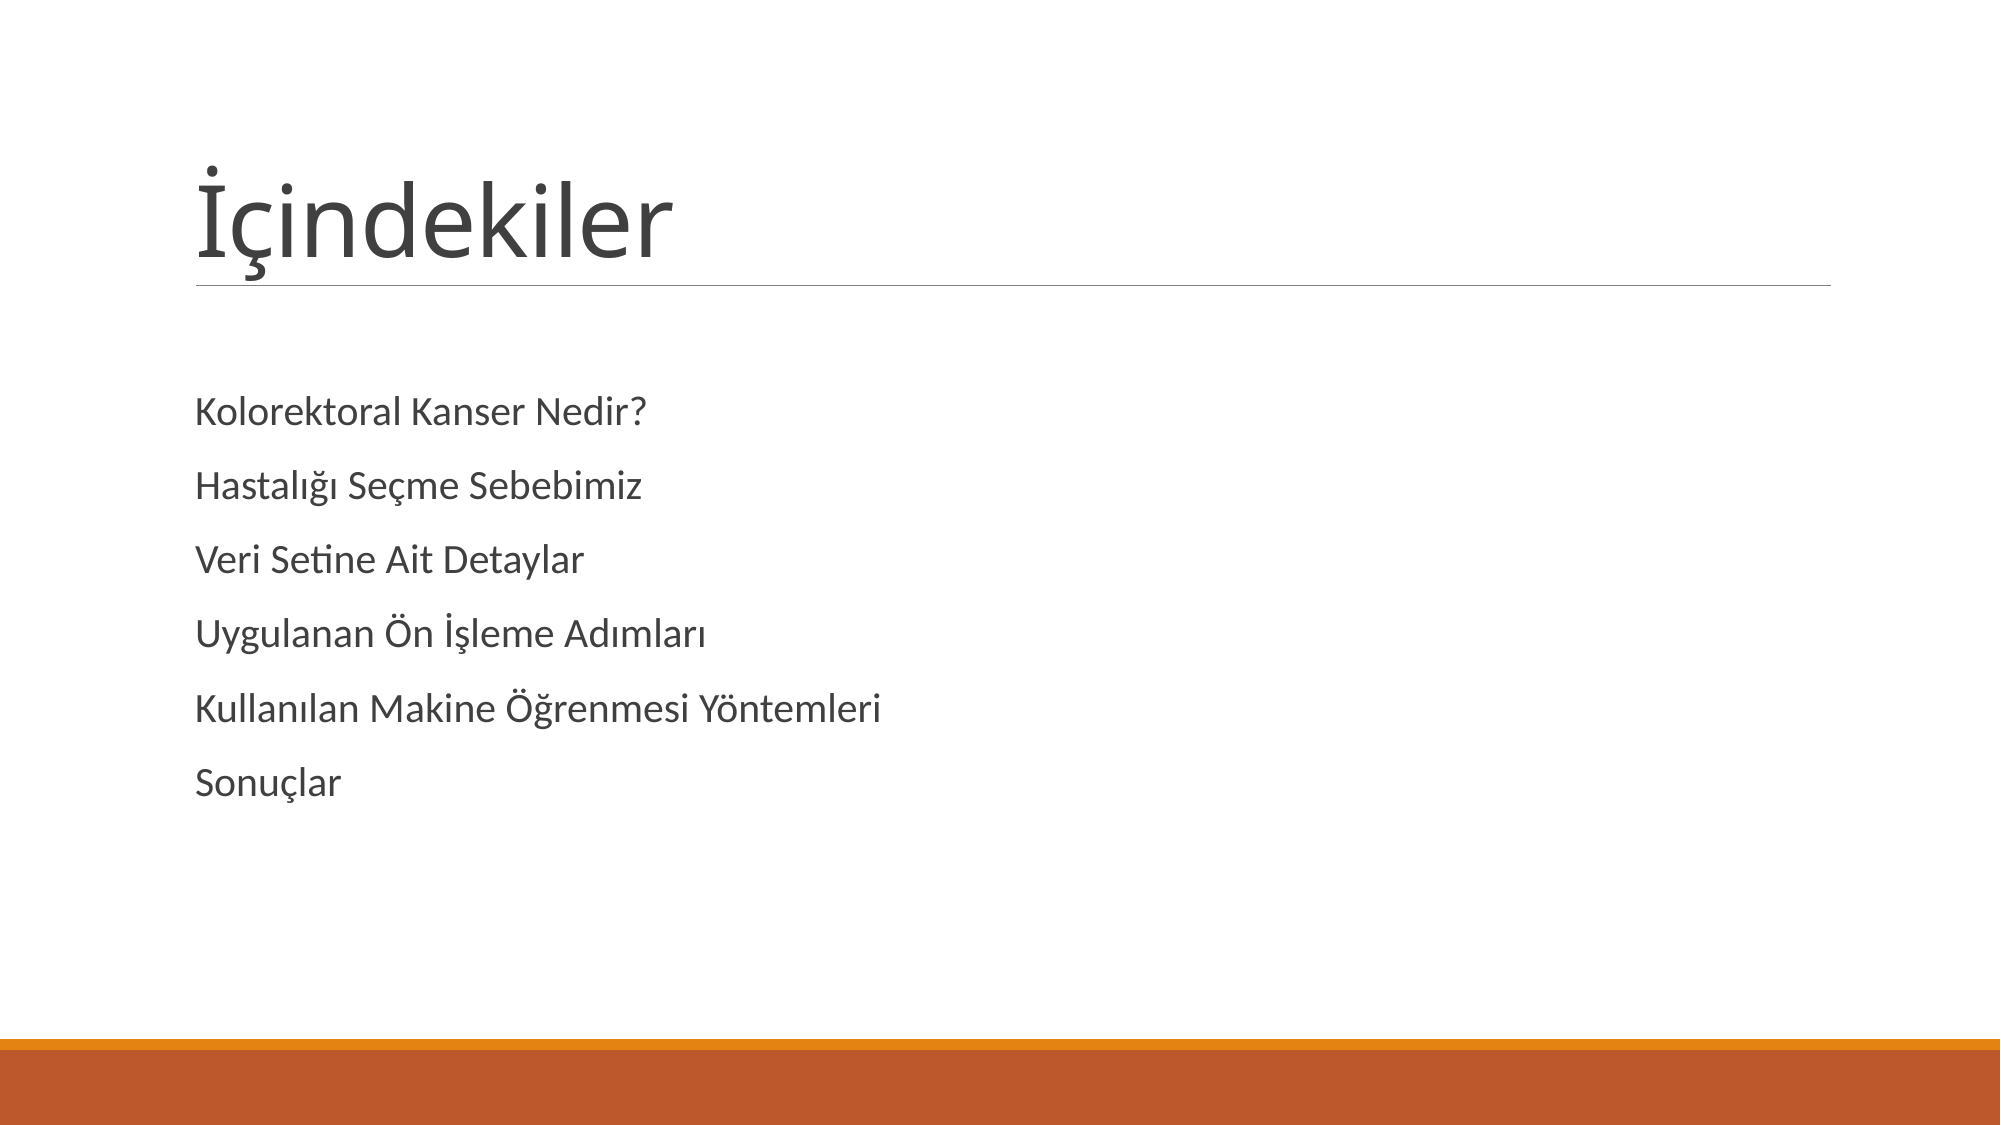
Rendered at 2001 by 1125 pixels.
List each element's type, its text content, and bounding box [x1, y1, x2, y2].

list Kolorektoral Kanser Nedir? Hastalığı Seçme Sebebimiz Veri Setine Ait Detaylar Uygulanan Ön İşleme Adımları Kullanılan Makine Öğrenmesi Yöntemleri Sonuçlar [180, 302, 1830, 963]
title İçindekiler [180, 47, 1830, 285]
